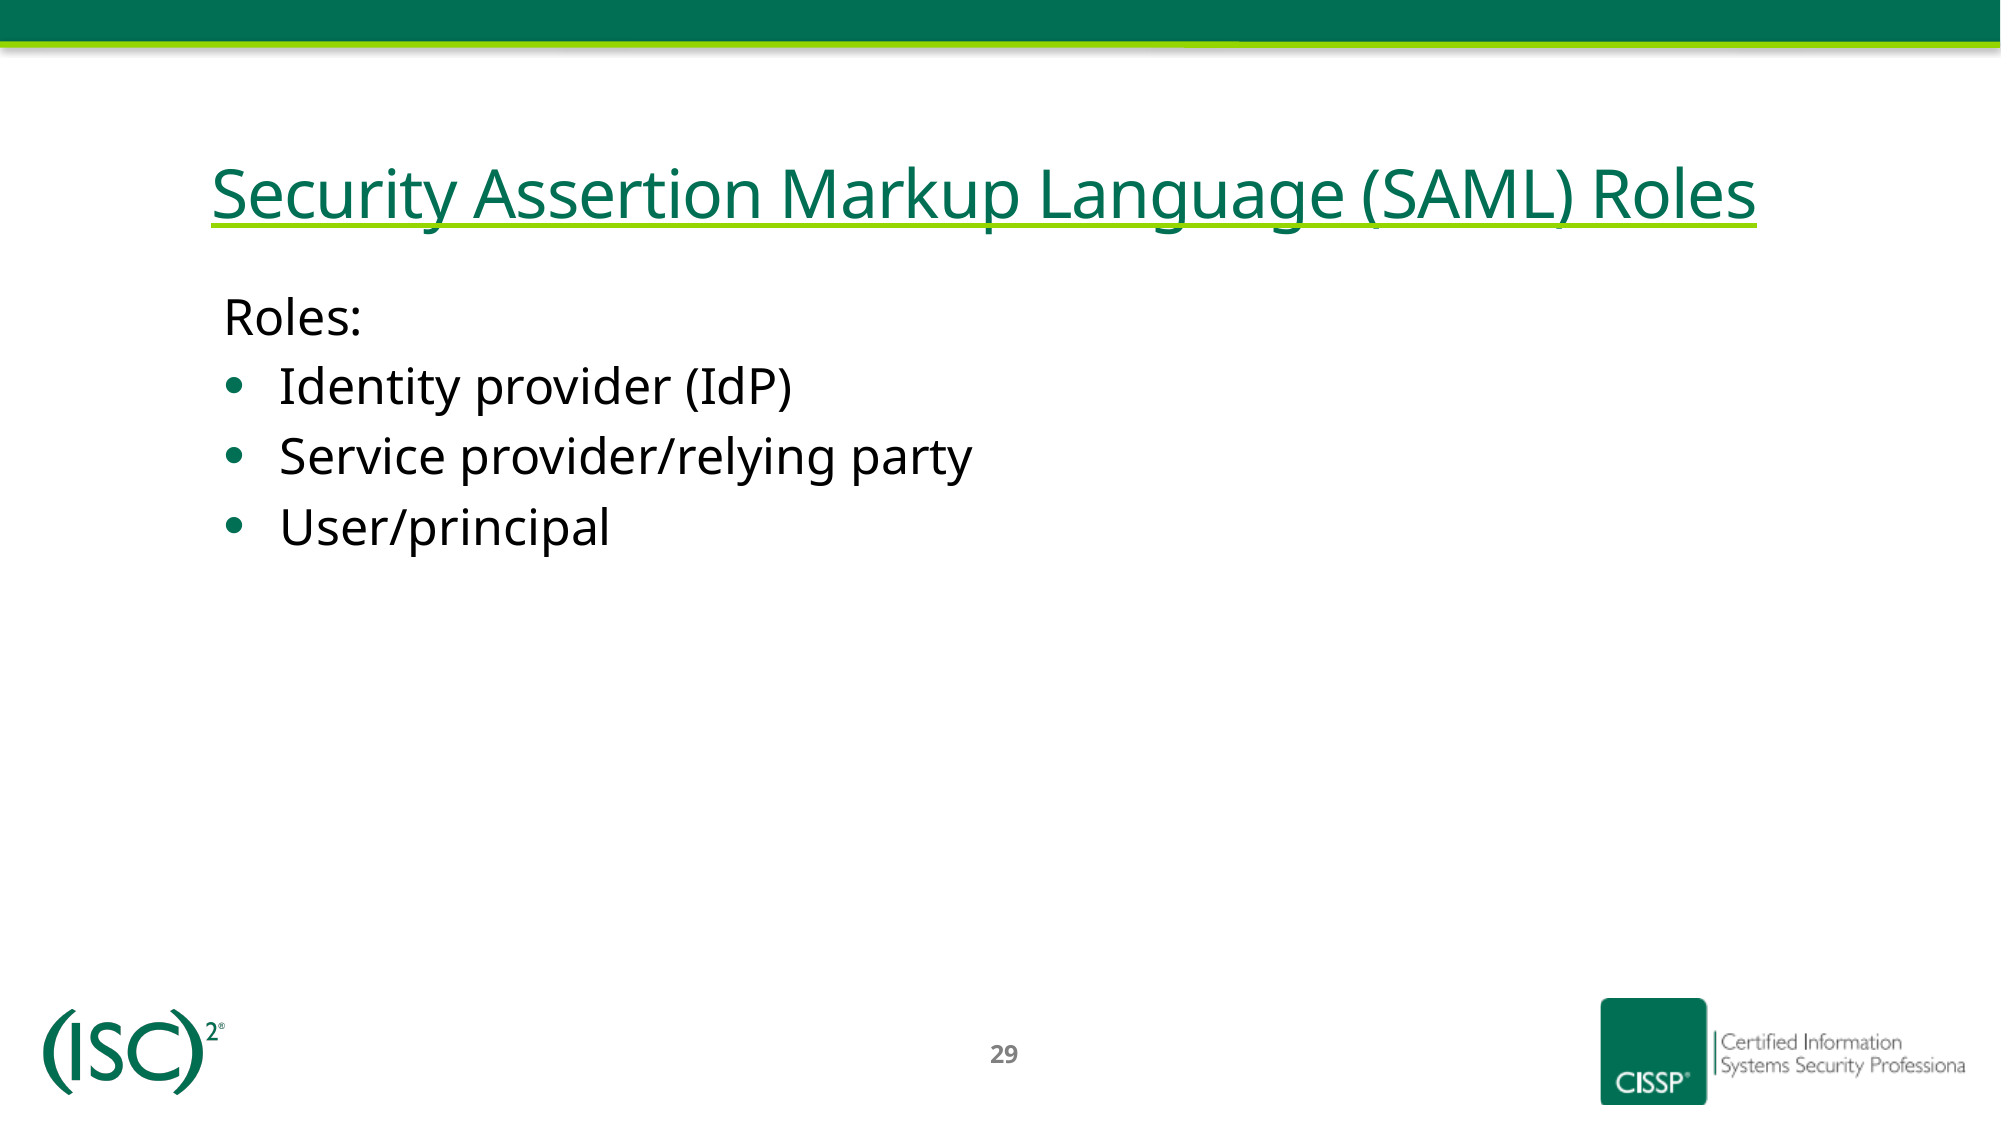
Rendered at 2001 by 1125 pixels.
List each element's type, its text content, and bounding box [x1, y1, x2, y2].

text_box Roles: Identity provider (IdP) Service provider/relying party User/principal [208, 277, 1856, 992]
picture [40, 1005, 228, 1099]
title Security Assertion Markup Language (SAML) Roles [196, 91, 2000, 280]
